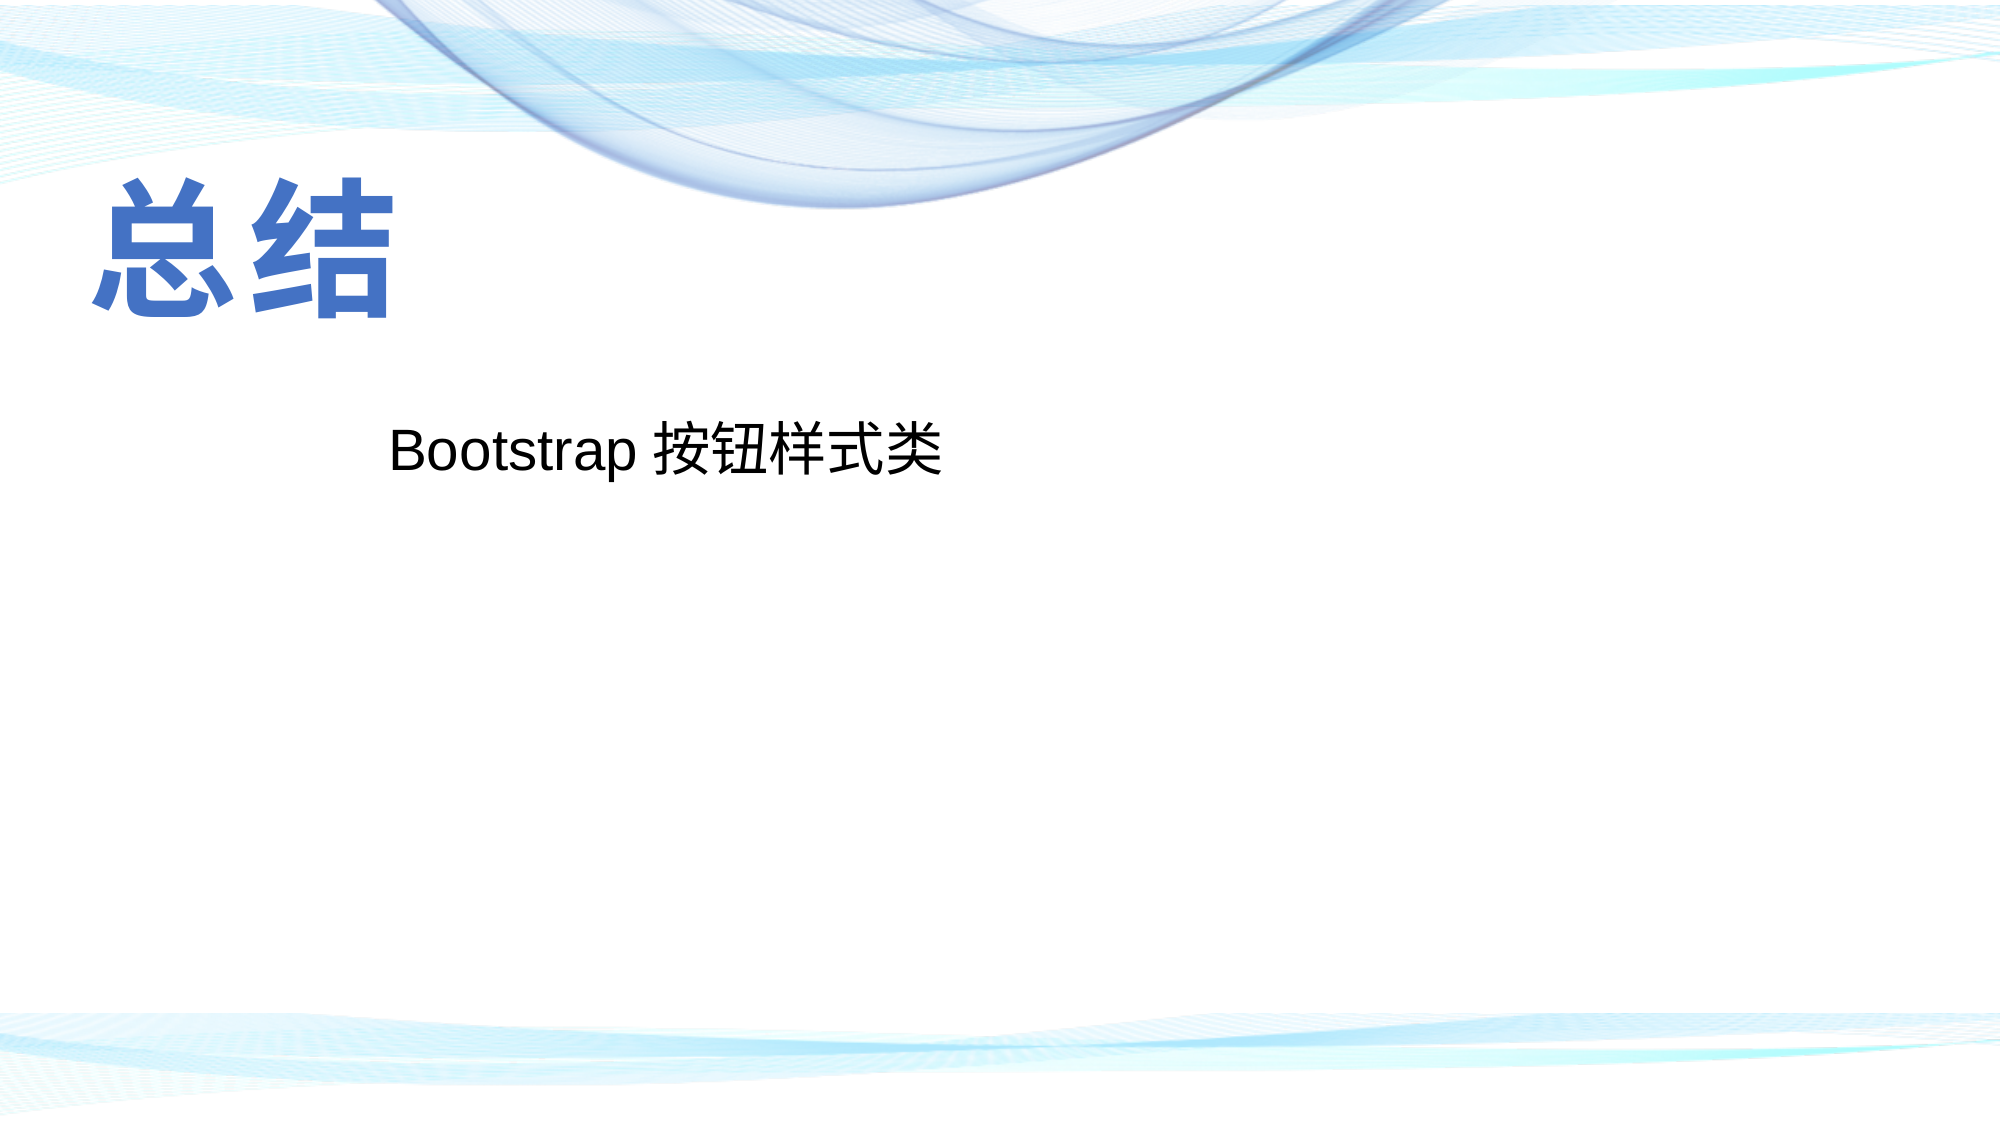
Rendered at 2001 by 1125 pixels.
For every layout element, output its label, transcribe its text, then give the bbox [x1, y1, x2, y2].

title 总结 [0, 123, 731, 344]
text_box Bootstrap按钮样式类 [373, 404, 1597, 560]
picture [0, 0, 2000, 342]
picture [0, 1013, 2000, 1125]
